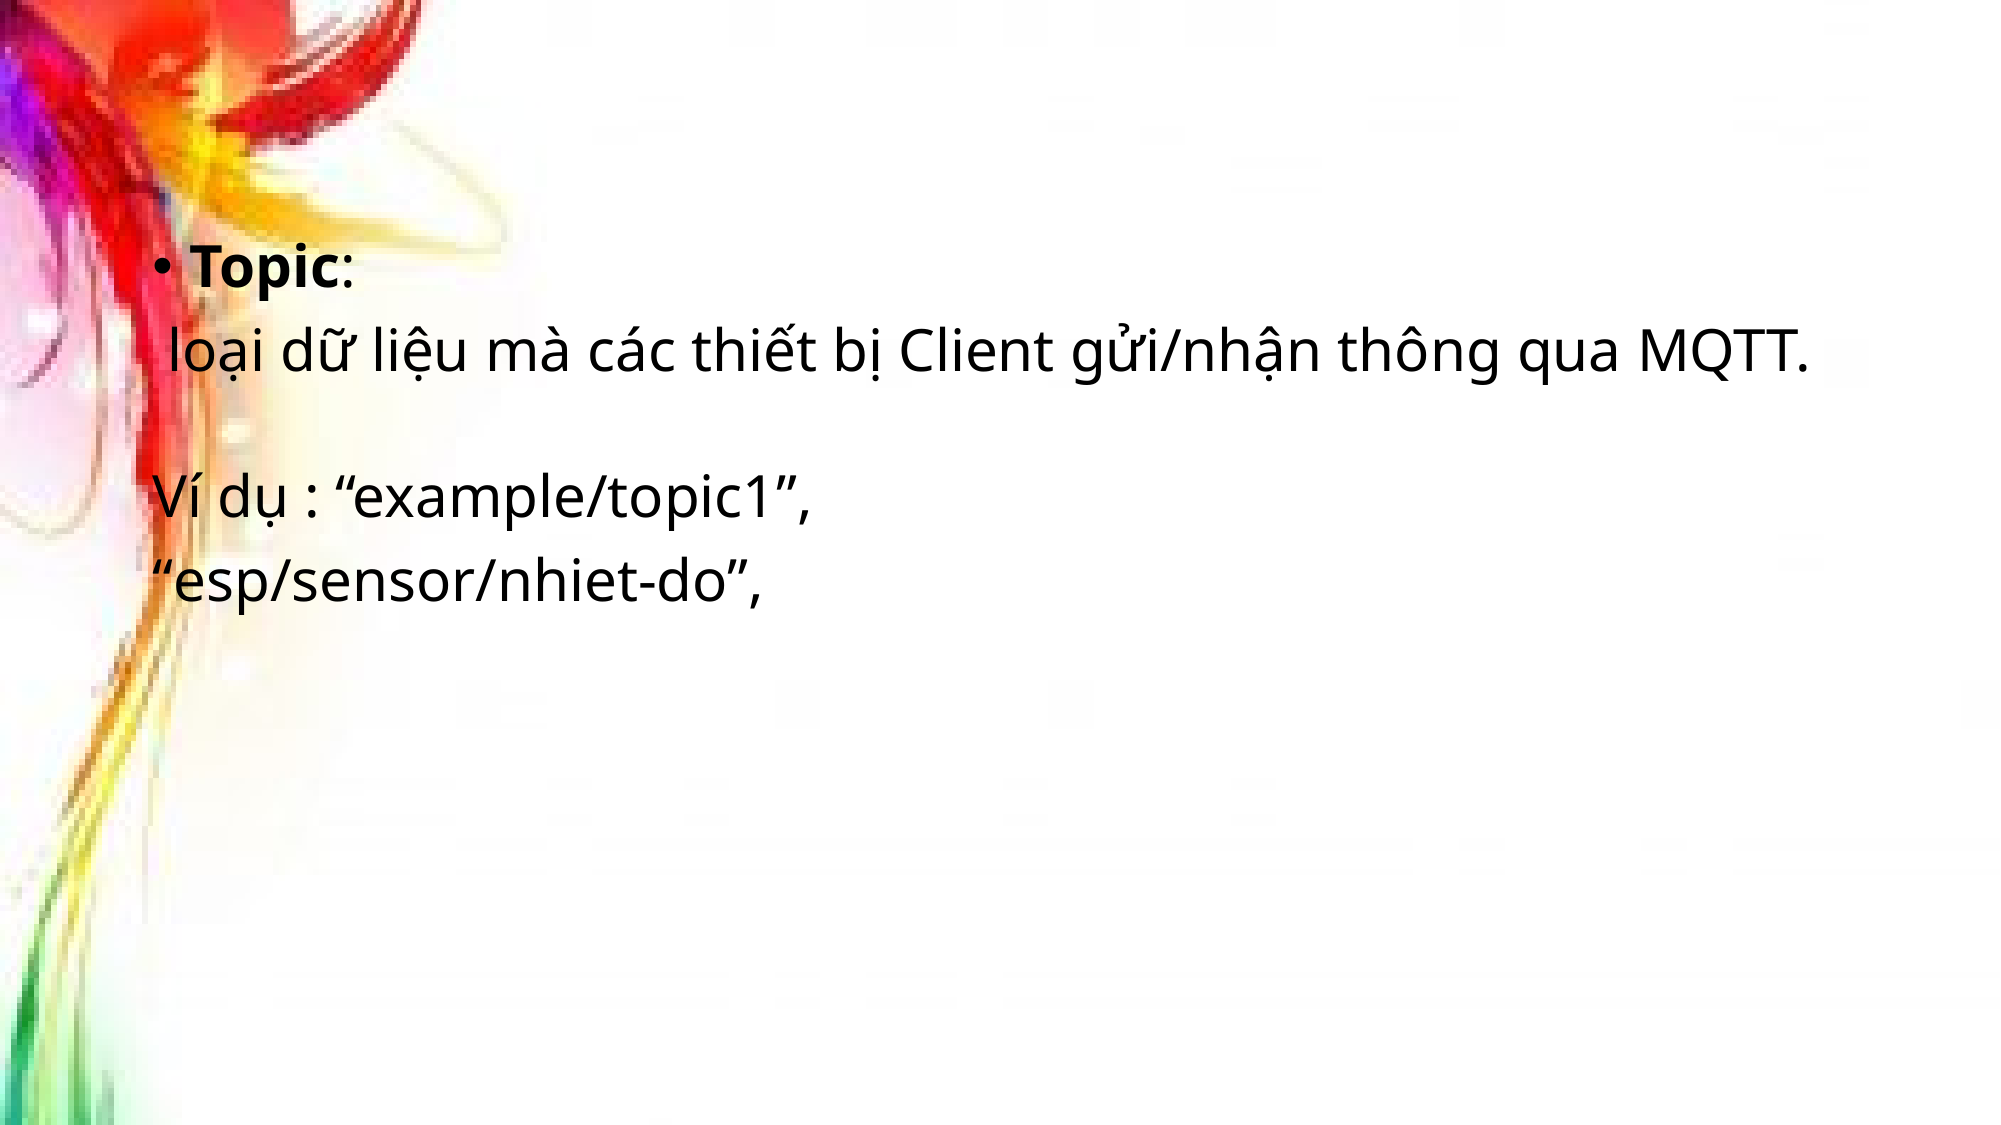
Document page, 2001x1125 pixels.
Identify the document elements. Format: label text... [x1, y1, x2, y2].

picture [0, 0, 2001, 1125]
list Topic: loại dữ liệu mà các thiết bị Client gửi/nhận thông qua MQTT. Ví dụ : “example/topic1”, “esp/sensor/nhiet-do”, [137, 229, 1863, 1082]
